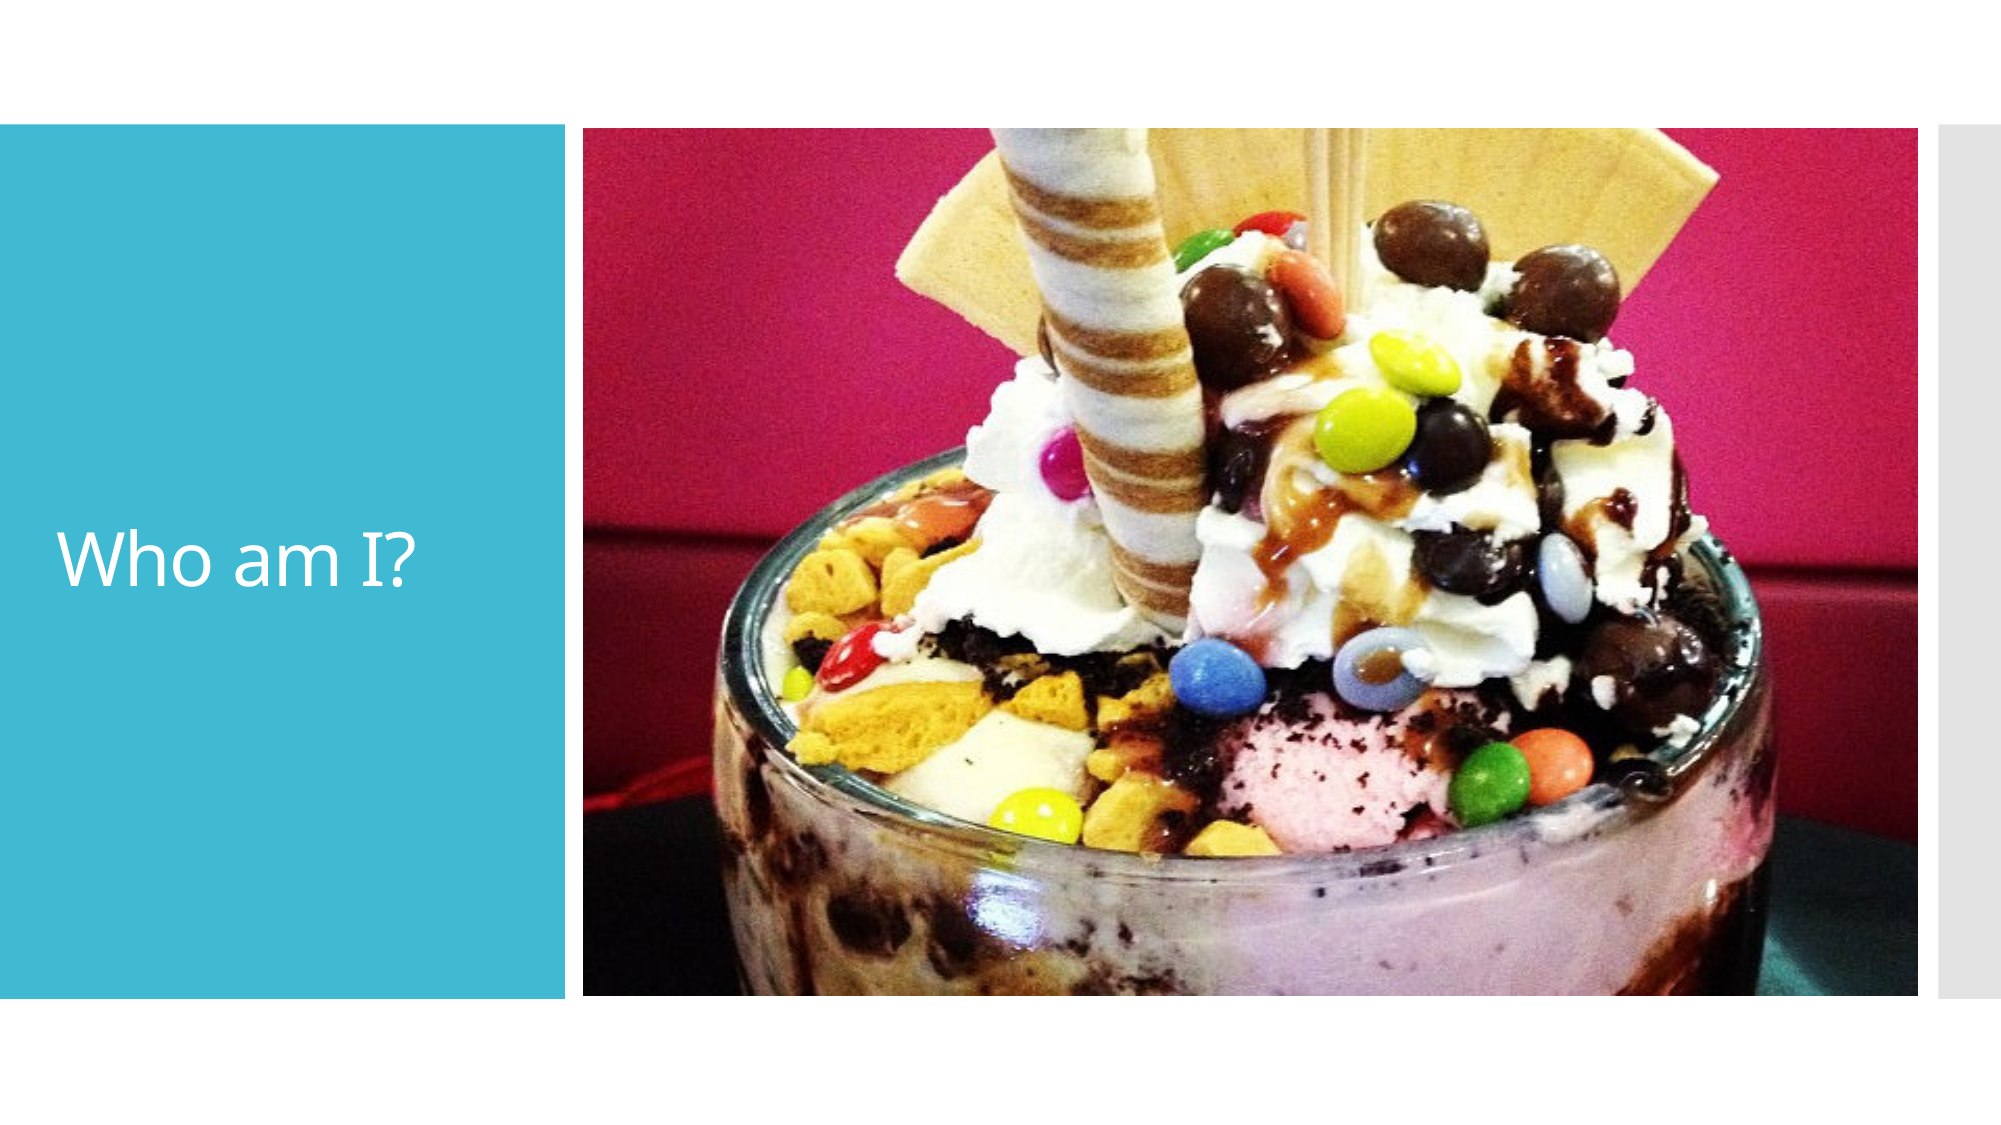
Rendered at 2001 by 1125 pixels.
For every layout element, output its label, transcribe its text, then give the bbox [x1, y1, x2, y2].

picture [583, 127, 1918, 996]
title Who am I? [41, 184, 525, 940]
